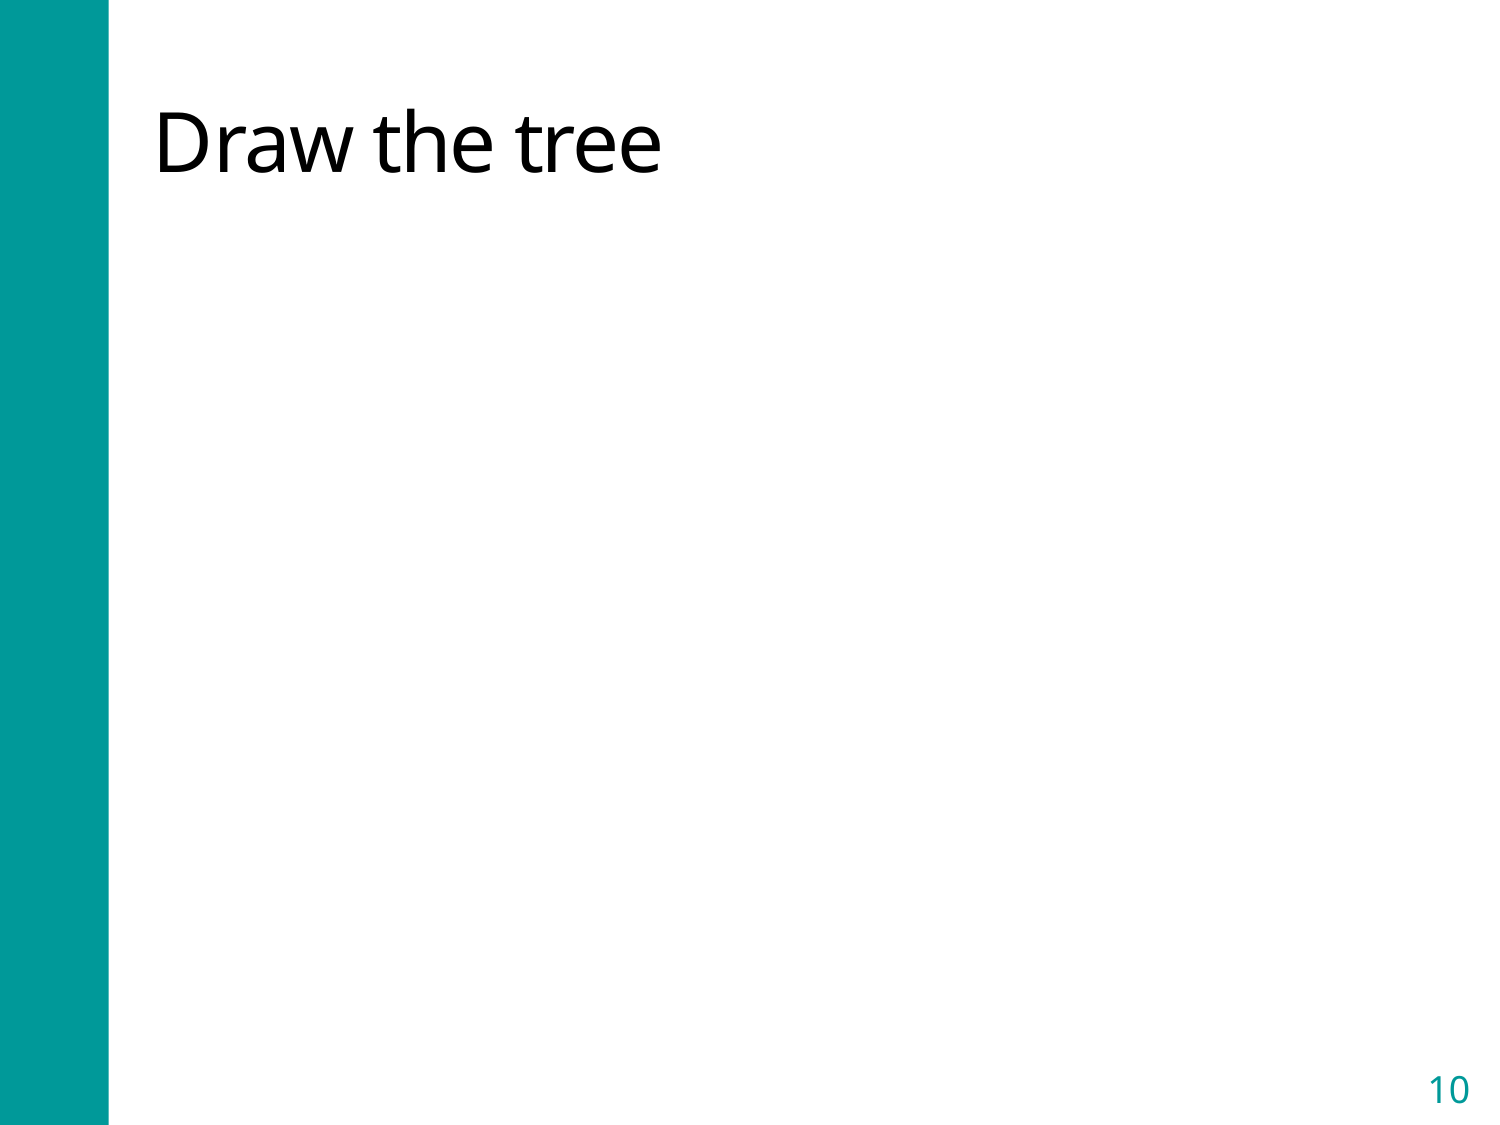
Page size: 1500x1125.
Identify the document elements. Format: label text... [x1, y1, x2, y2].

slide_number 10 [1402, 1057, 1496, 1125]
title Draw the tree [137, 45, 1388, 233]
